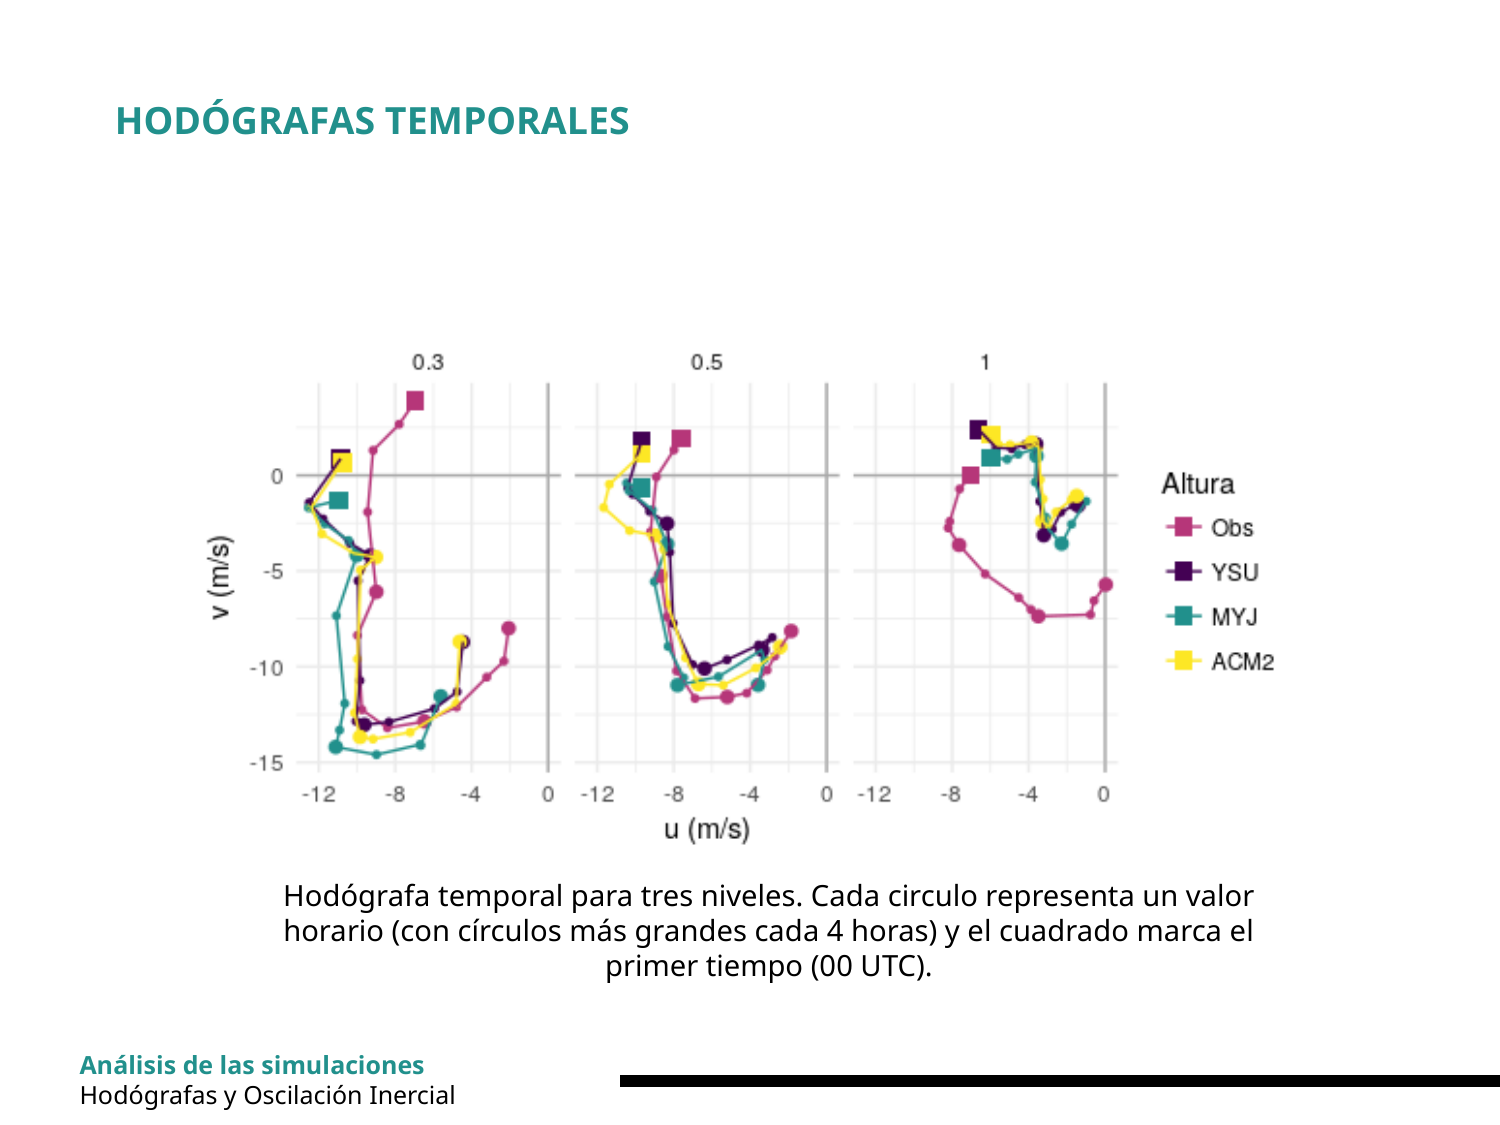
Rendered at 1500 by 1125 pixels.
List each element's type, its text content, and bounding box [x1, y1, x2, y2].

text_box Análisis de las simulaciones Hodógrafas y Oscilación Inercial [64, 1041, 585, 1117]
text_box Hodógrafa temporal para tres niveles. Cada circulo representa un valor horario (con círculos más grandes cada 4 horas) y el cuadrado marca el primer tiempo (00 UTC). [225, 869, 1313, 990]
picture [194, 219, 1305, 870]
text_box HODÓGRAFAS TEMPORALES [100, 89, 1400, 150]
